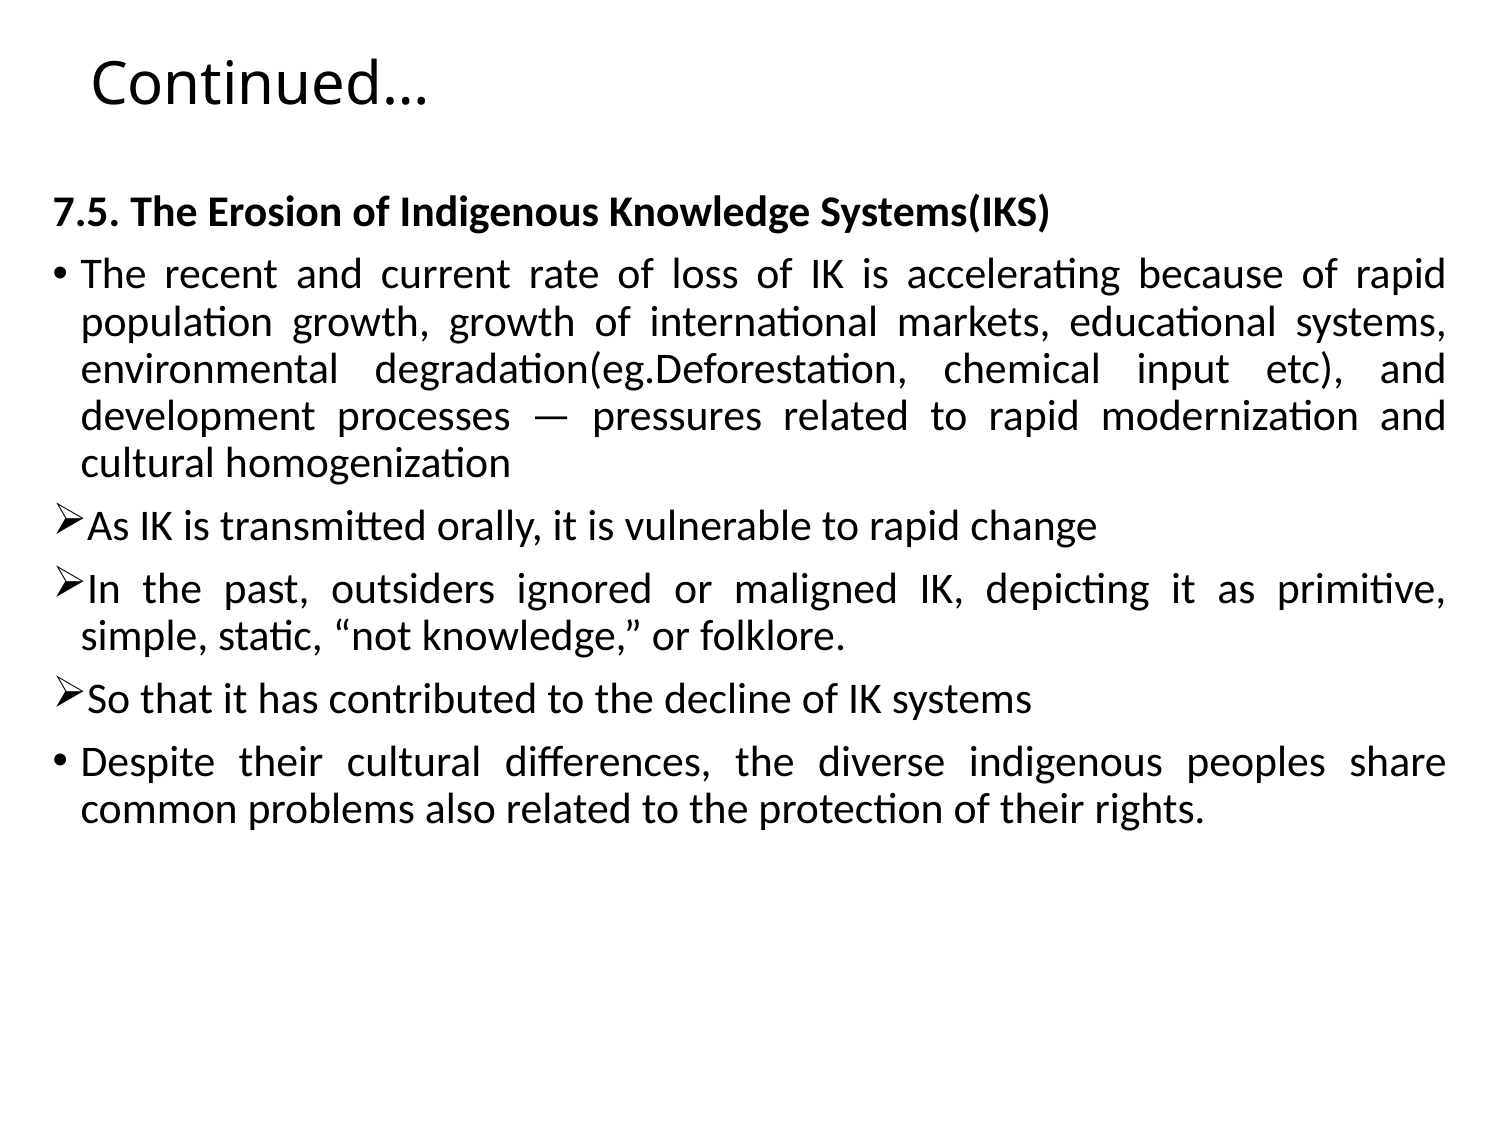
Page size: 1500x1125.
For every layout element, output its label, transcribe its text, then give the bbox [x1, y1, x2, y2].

list 7.5. The Erosion of Indigenous Knowledge Systems(IKS) The recent and current rate of loss of IK is accelerating because of rapid population growth, growth of international markets, educational systems, environmental degradation(eg.Deforestation, chemical input etc), and development processes — pressures related to rapid modernization and cultural homogenization As IK is transmitted orally, it is vulnerable to rapid change In the past, outsiders ignored or maligned IK, depicting it as primitive, simple, static, “not knowledge,” or folklore. So that it has contributed to the decline of IK systems Despite their cultural differences, the diverse indigenous peoples share common problems also related to the protection of their rights. [37, 112, 1463, 1100]
title Continued… [75, 45, 1425, 112]
